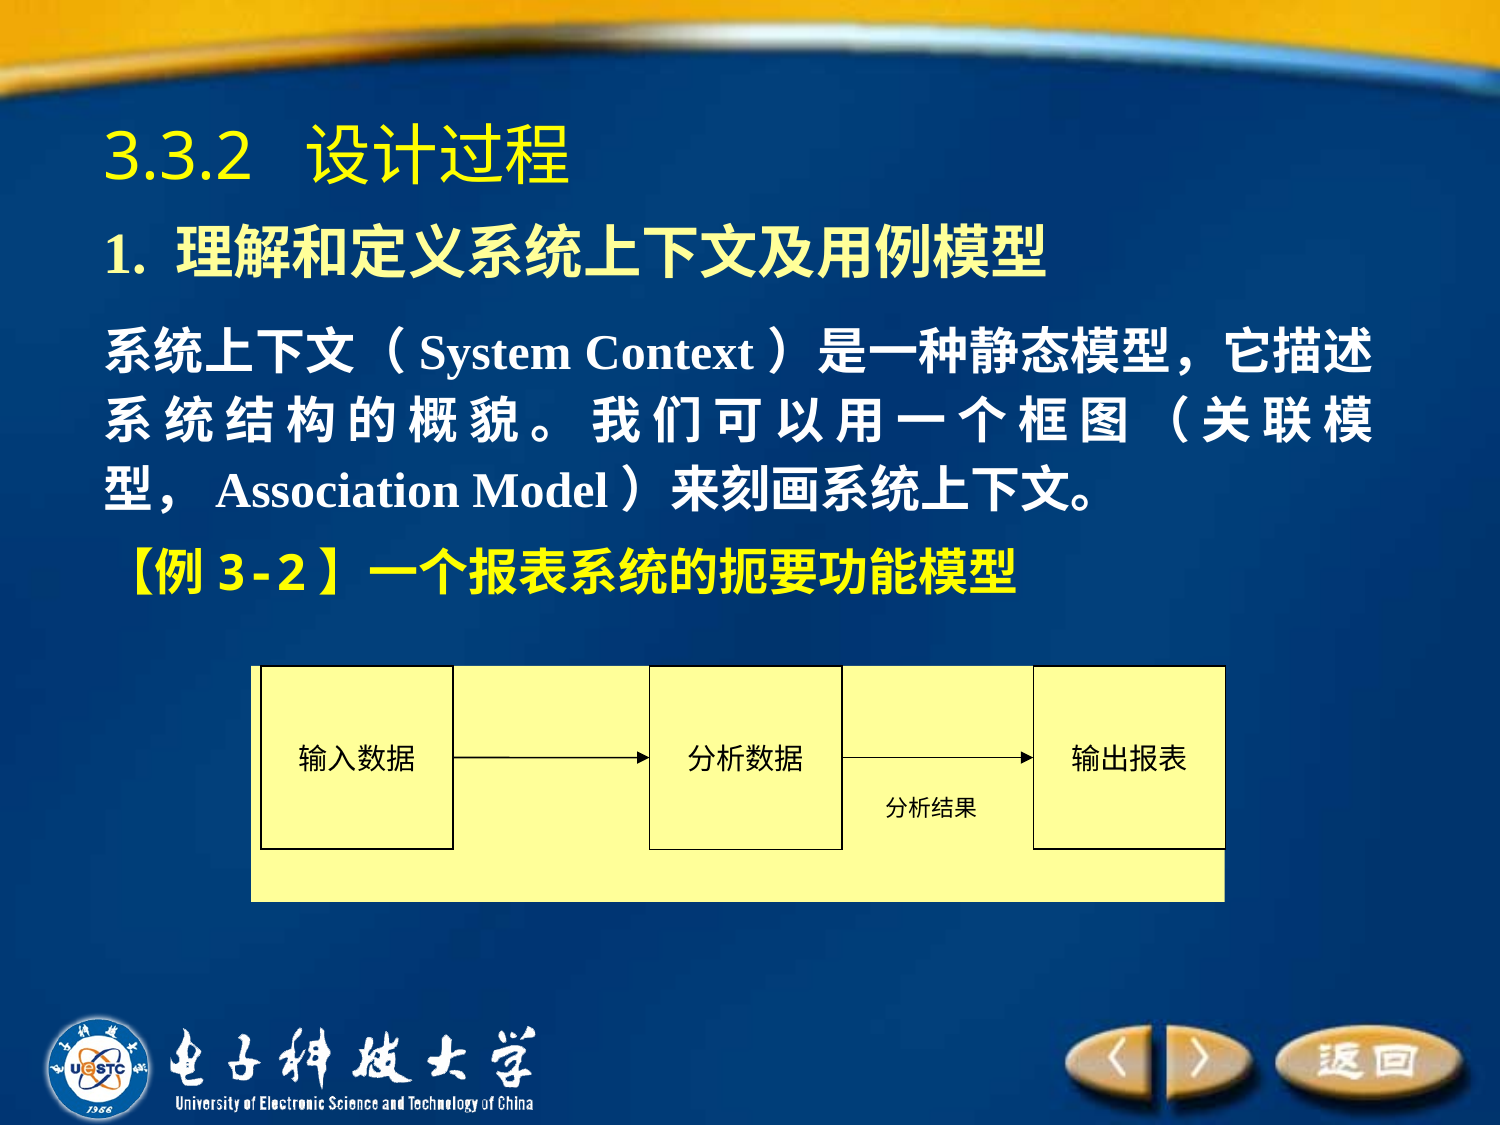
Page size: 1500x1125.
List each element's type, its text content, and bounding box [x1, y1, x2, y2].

text_box 【例3-2】一个报表系统的扼要功能模型 [89, 533, 1388, 608]
text_box 3.3.2 设计过程 [88, 97, 1483, 201]
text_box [250, 665, 1226, 902]
text_box 1. 理解和定义系统上下文及用例模型 系统上下文（System Context）是一种静态模型，它描述系统结构的概貌。我们可以用一个框图（关联模型，Association Model）来刻画系统上下文。 [88, 207, 1388, 525]
picture [0, 0, 1500, 1125]
